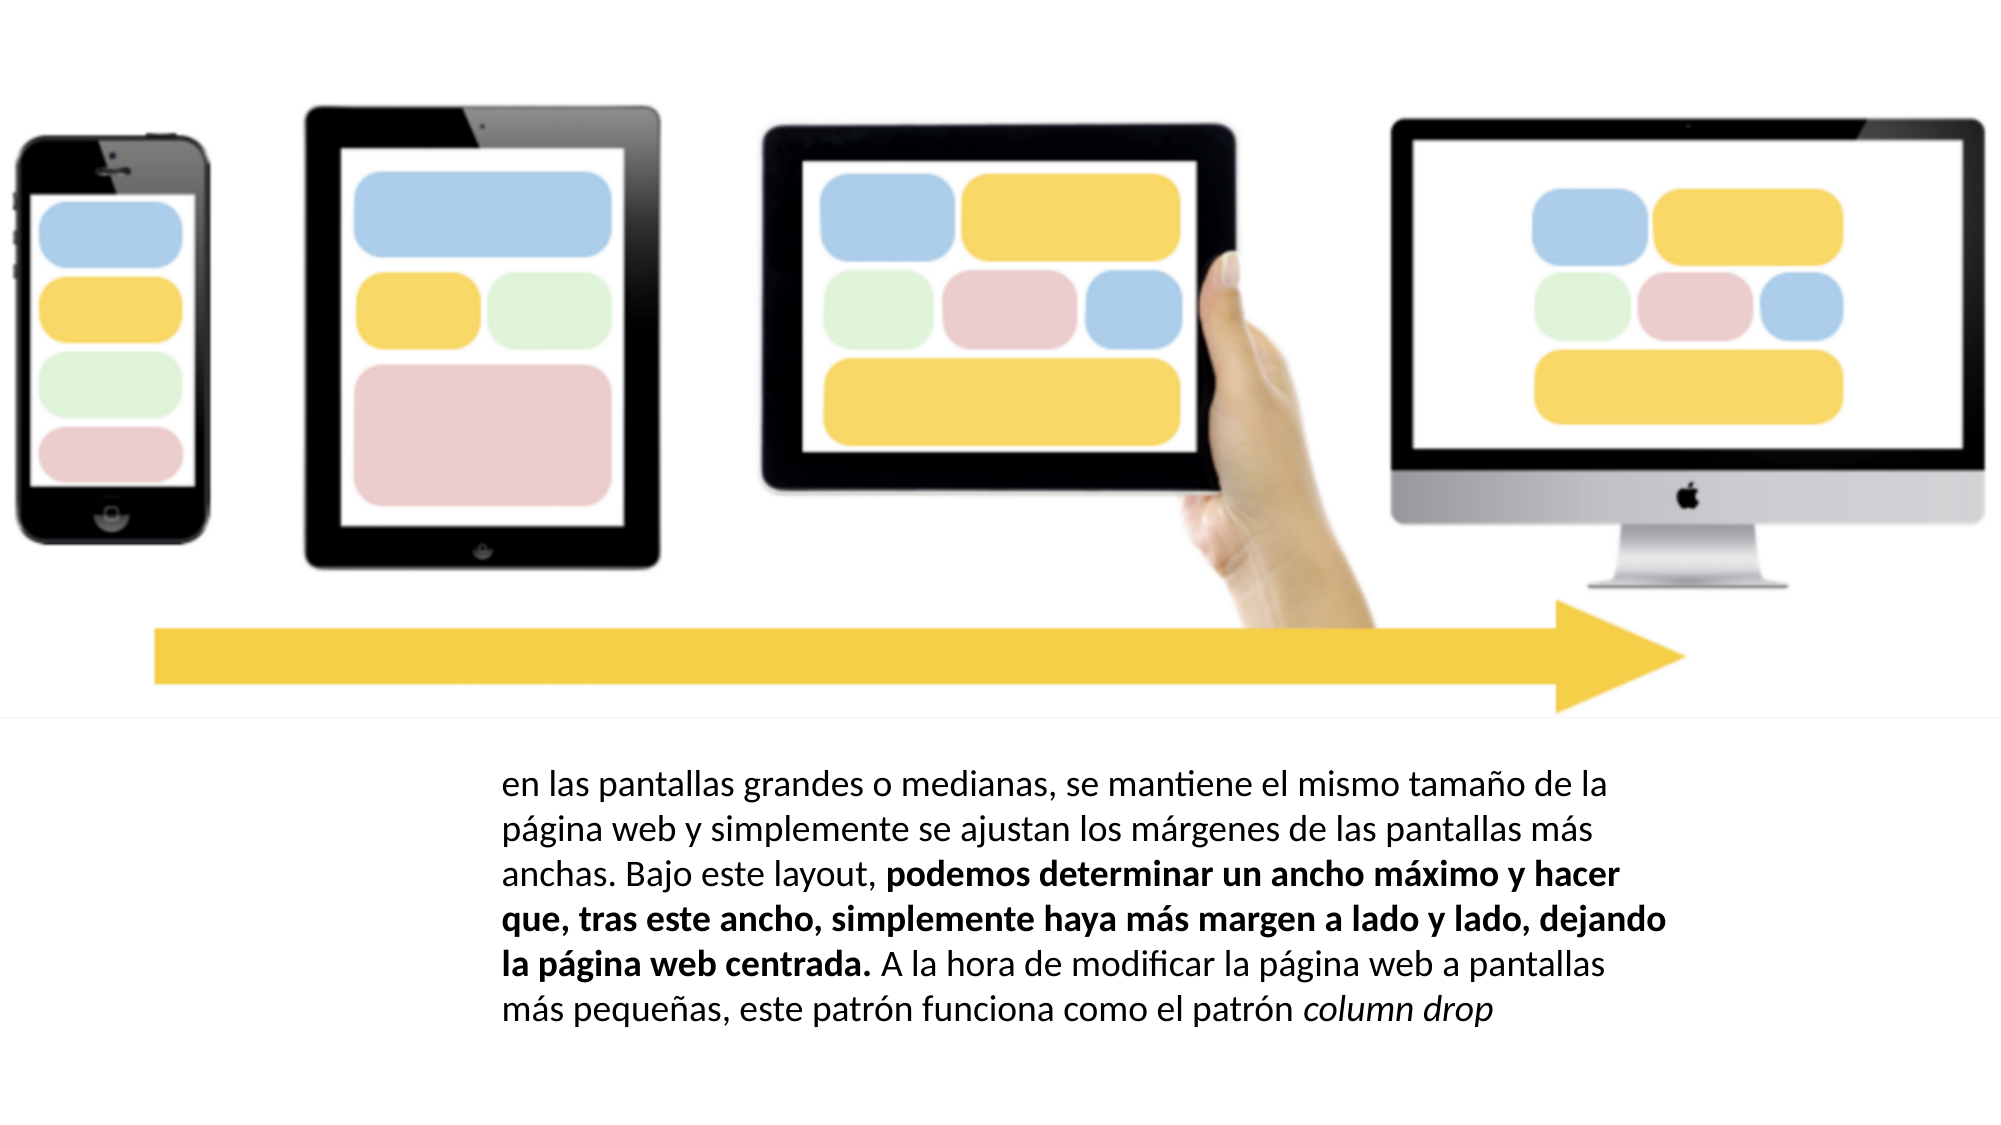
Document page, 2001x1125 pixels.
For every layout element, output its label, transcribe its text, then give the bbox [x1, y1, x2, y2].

text_box en las pantallas grandes o medianas, se mantiene el mismo tamaño de la página web y simplemente se ajustan los márgenes de las pantallas más anchas. Bajo este layout, podemos determinar un ancho máximo y hacer que, tras este ancho, simplemente haya más margen a lado y lado, dejando la página web centrada. A la hora de modificar la página web a pantallas más pequeñas, este patrón funciona como el patrón column drop [486, 752, 1685, 1037]
picture [0, 27, 2000, 719]
